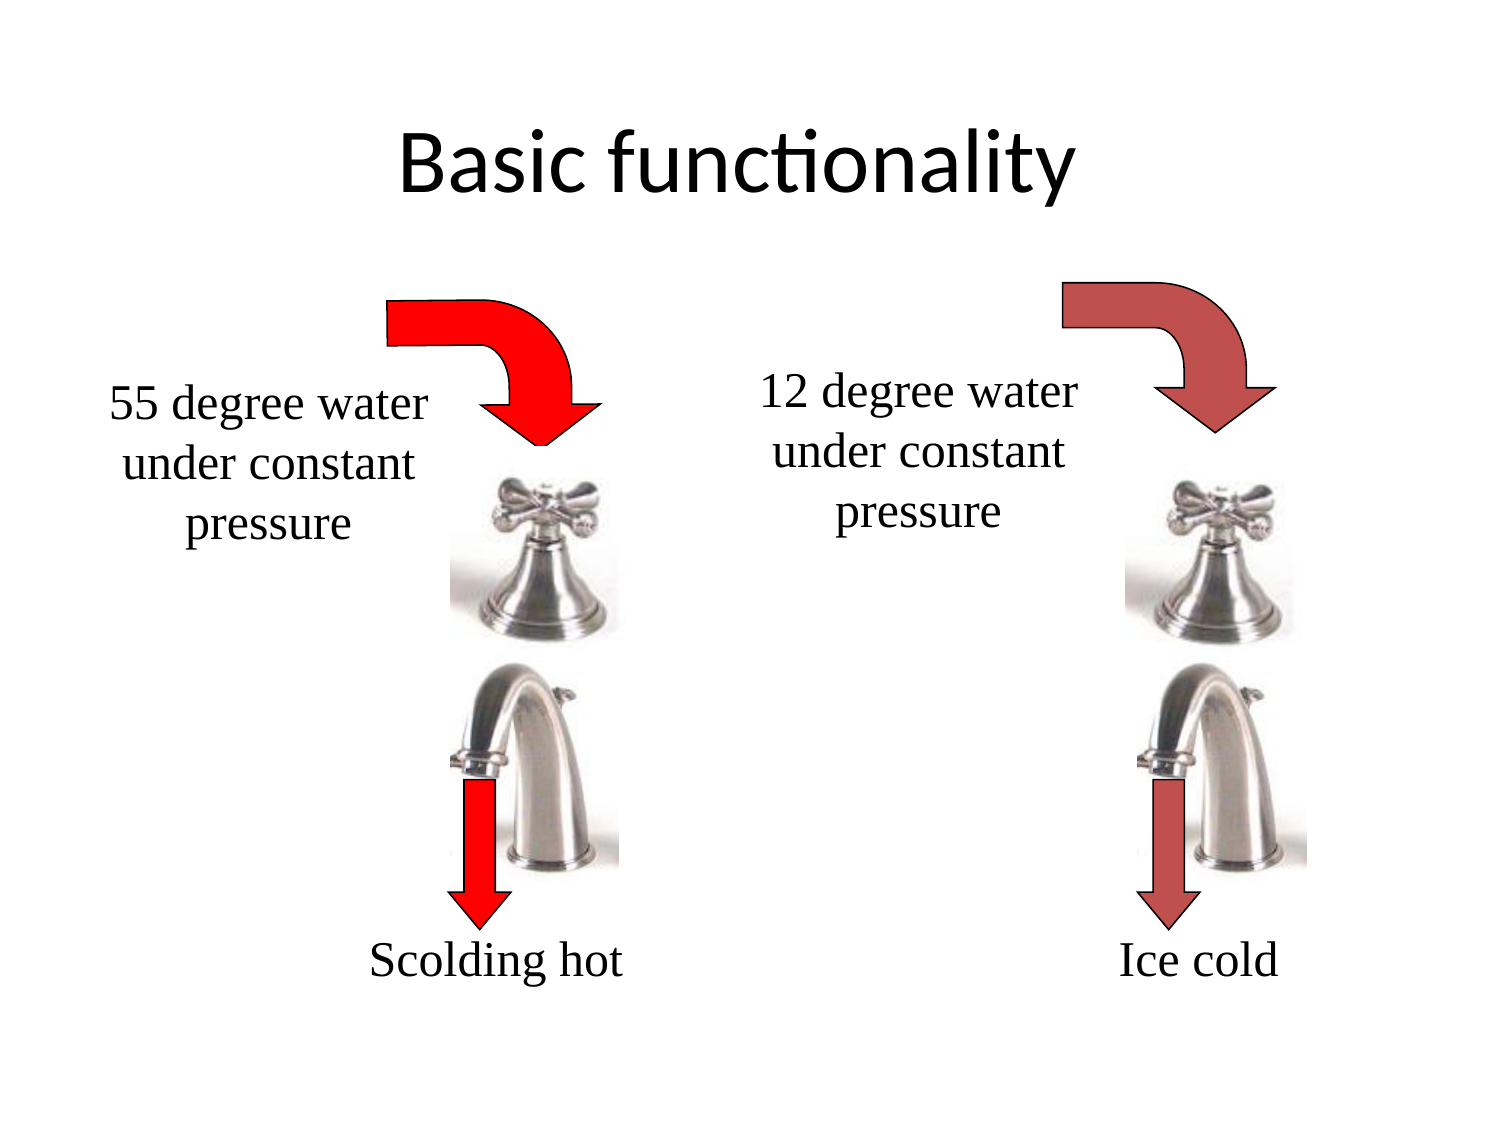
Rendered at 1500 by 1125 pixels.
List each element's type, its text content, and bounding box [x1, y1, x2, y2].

text_box [386, 300, 601, 445]
text_box [1151, 909, 1186, 919]
text_box [1062, 282, 1276, 433]
text_box [462, 909, 497, 919]
text_box 12 degree water under constant pressure [712, 349, 1125, 545]
title Basic functionality [99, 62, 1375, 250]
text_box 55 degree water under constant pressure [62, 362, 475, 558]
picture [1124, 449, 1308, 901]
text_box Scolding hot Ice cold [53, 919, 1300, 995]
picture [449, 446, 633, 901]
